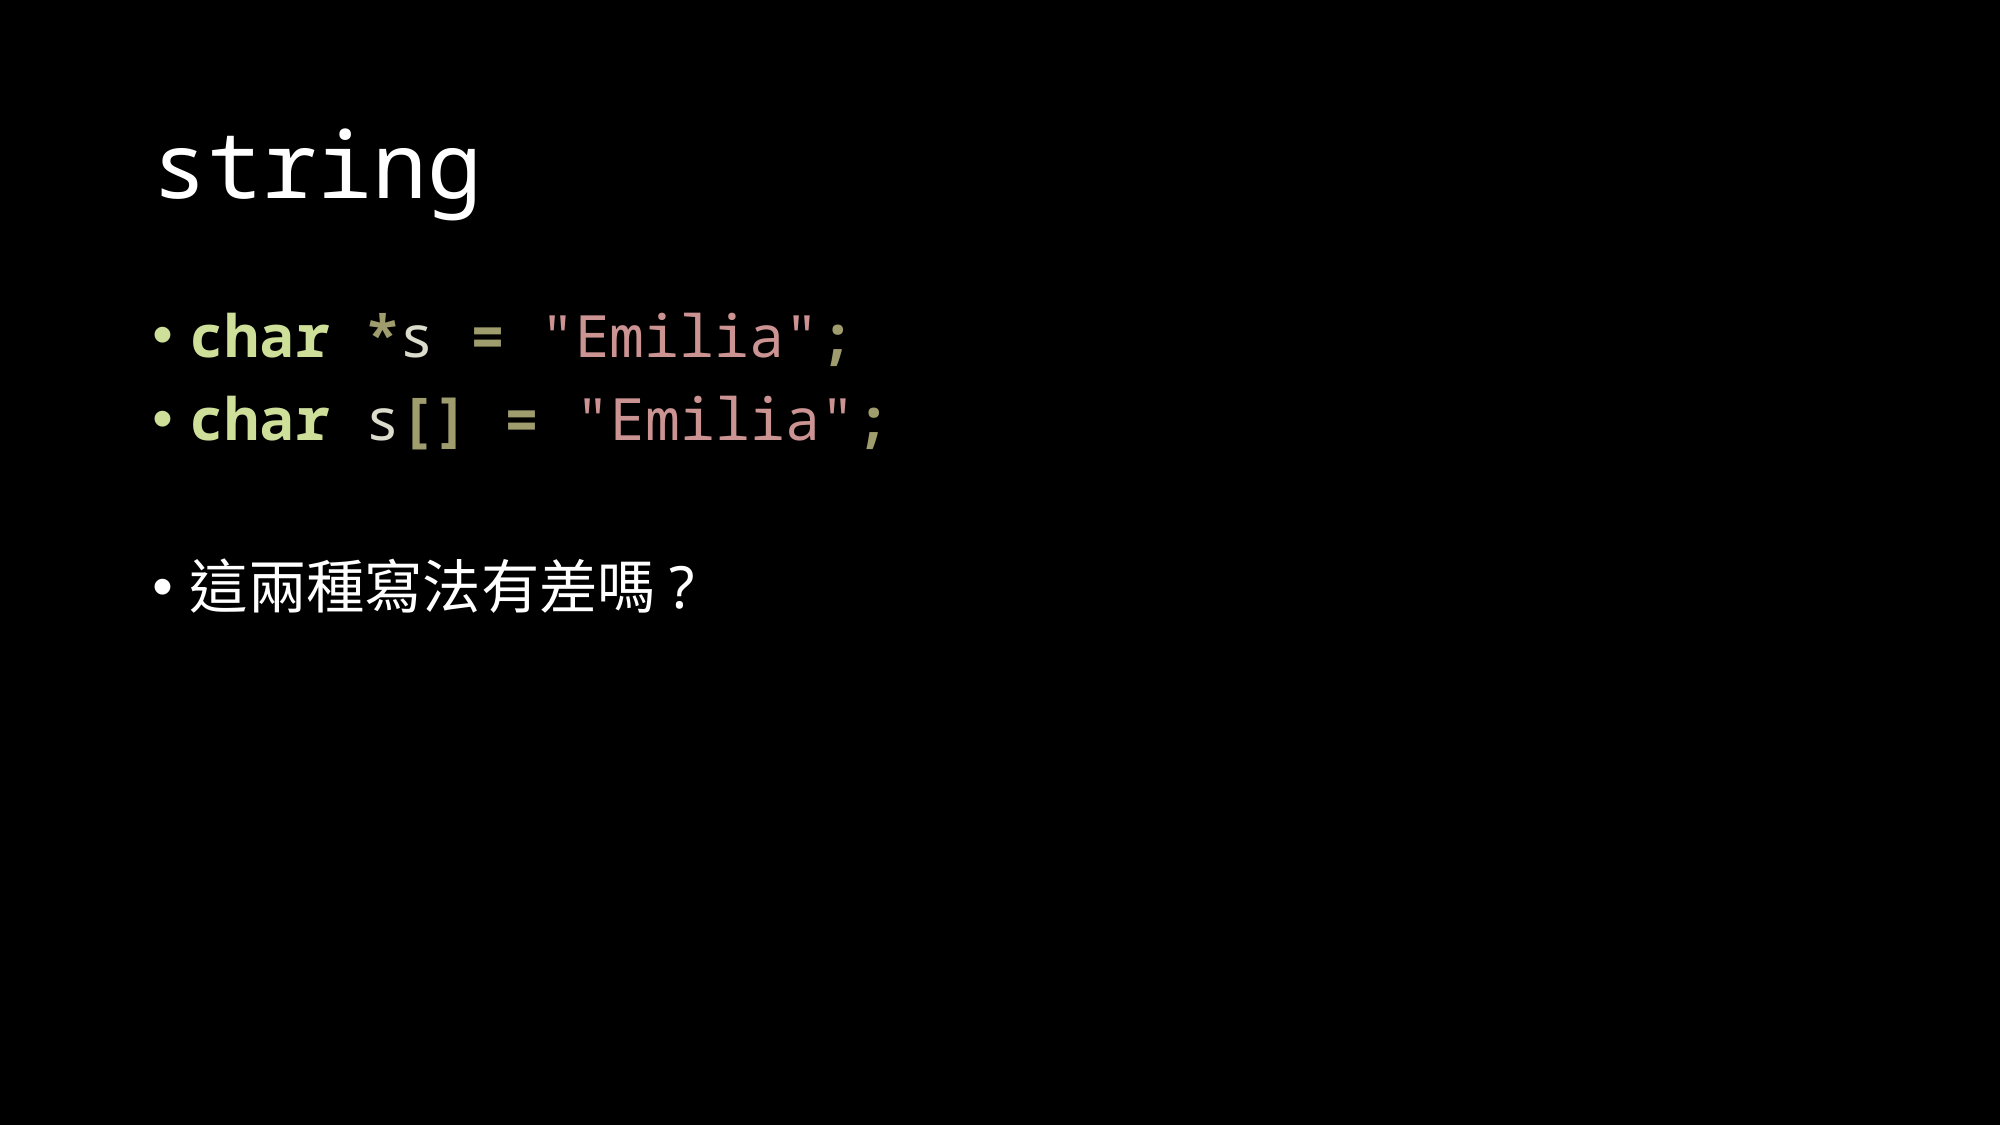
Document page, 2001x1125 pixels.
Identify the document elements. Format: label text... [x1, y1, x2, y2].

title string [137, 59, 1863, 278]
list char *s = "Emilia"; char s[] = "Emilia"; 這兩種寫法有差嗎? [137, 299, 1863, 1014]
